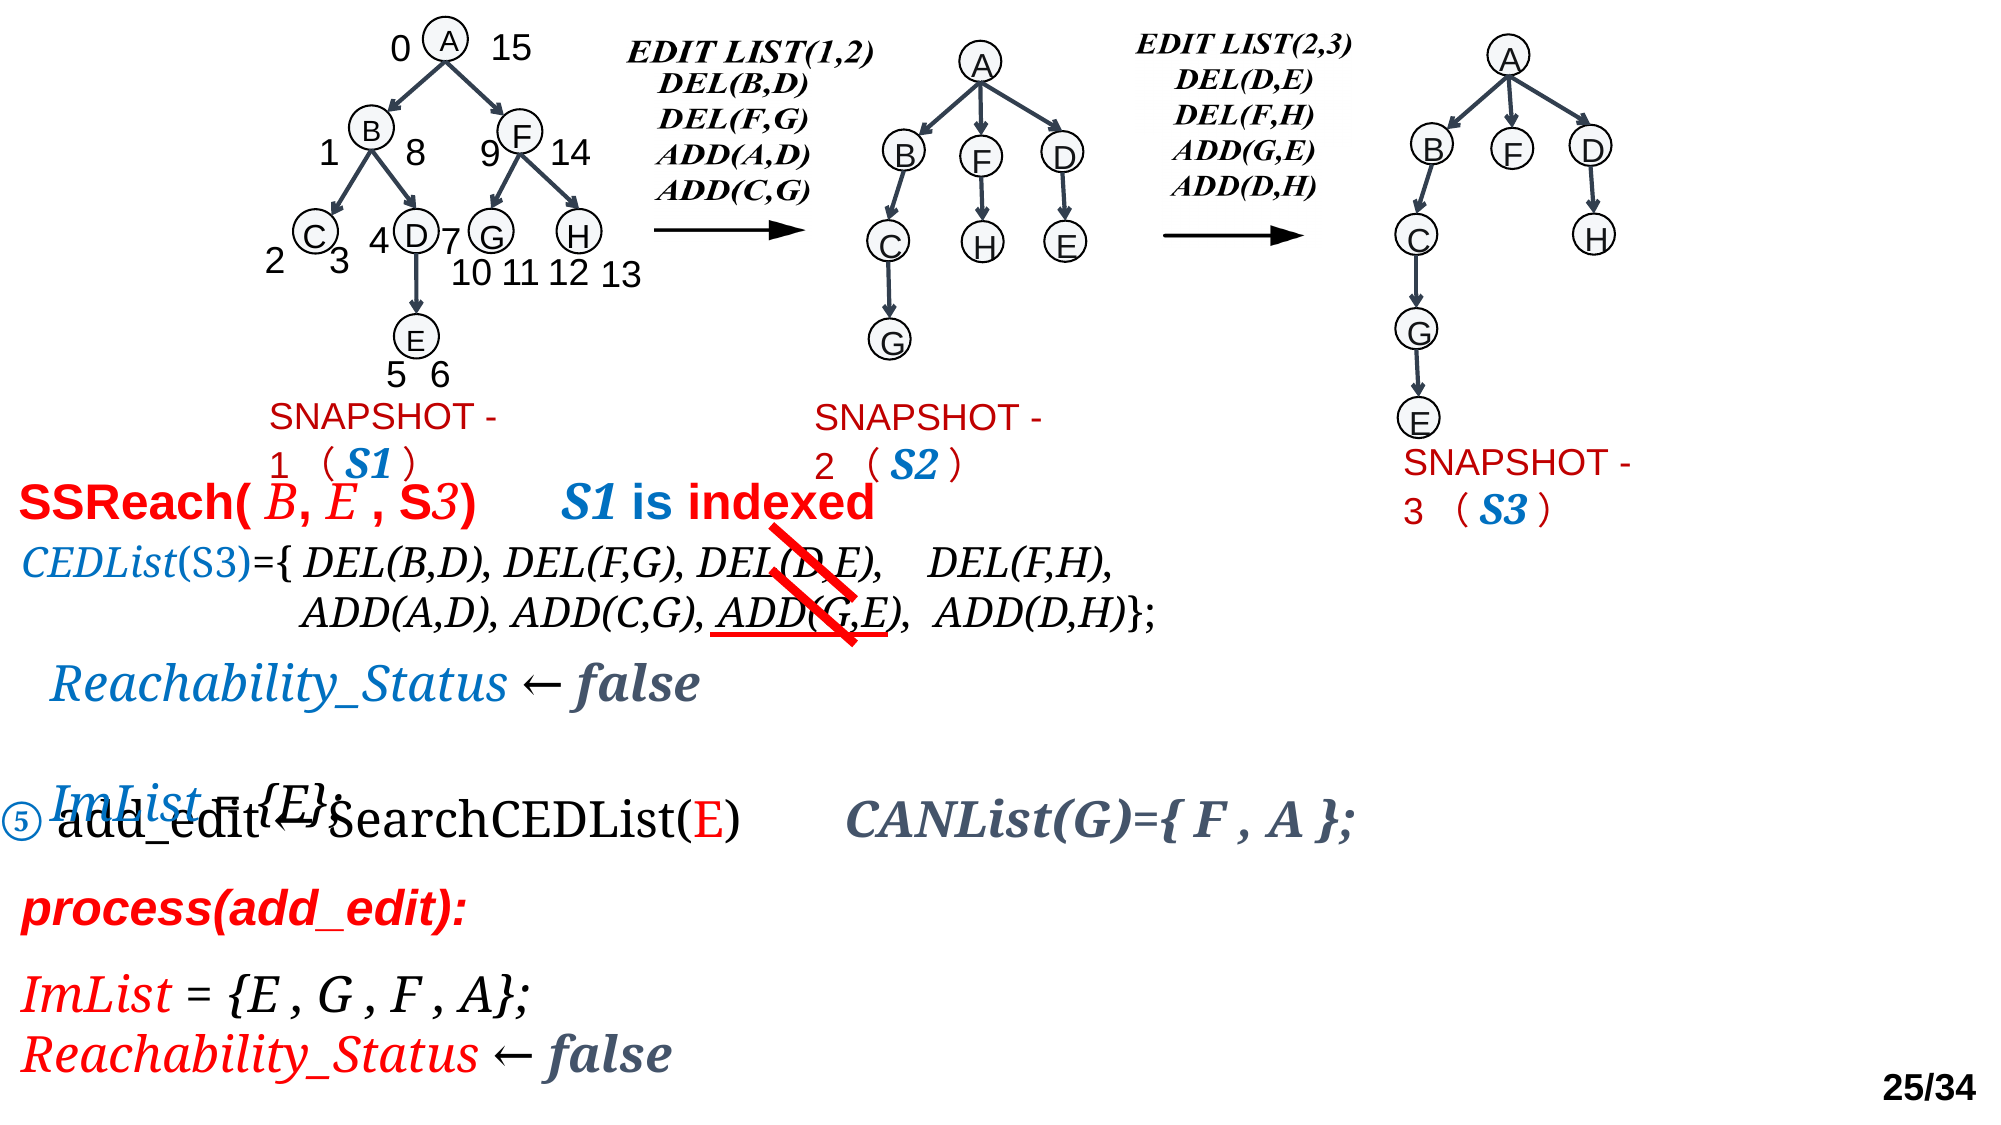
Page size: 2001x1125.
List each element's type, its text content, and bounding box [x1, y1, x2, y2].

text_box ⑤ add_edit ← SearchCEDList(E) [0, 780, 22, 855]
text_box CEDList(S3)={ DEL(B,D), DEL(F,G), DEL(D,E), DEL(F,H), ADD(A,D), ADD(C,G), ADD(G,E), ADD(D,H)}; [856, 527, 1238, 643]
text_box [924, 544, 1075, 581]
text_box SSReach( B, E , S3) S1 is indexed [3, 445, 1419, 541]
text_box CEDList(S3)={ DEL(B,D), DEL(F,G), DEL(D,E), DEL(F,H), ADD(A,D), ADD(C,G), ADD(G,E), ADD(D,H)}; [6, 527, 771, 643]
text_box process(add_edit): [6, 867, 585, 943]
text_box 25/34 [1868, 1055, 2000, 1116]
text_box ImList = {E , G , F , A}; Reachability_Status ← false [6, 954, 856, 1125]
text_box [771, 569, 856, 644]
text_box Reachability_Status ← false ImList = {E}; [22, 643, 871, 899]
text_box CANList(G)={ F , A }; [829, 780, 1679, 915]
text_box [771, 525, 856, 569]
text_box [249, 15, 1793, 497]
